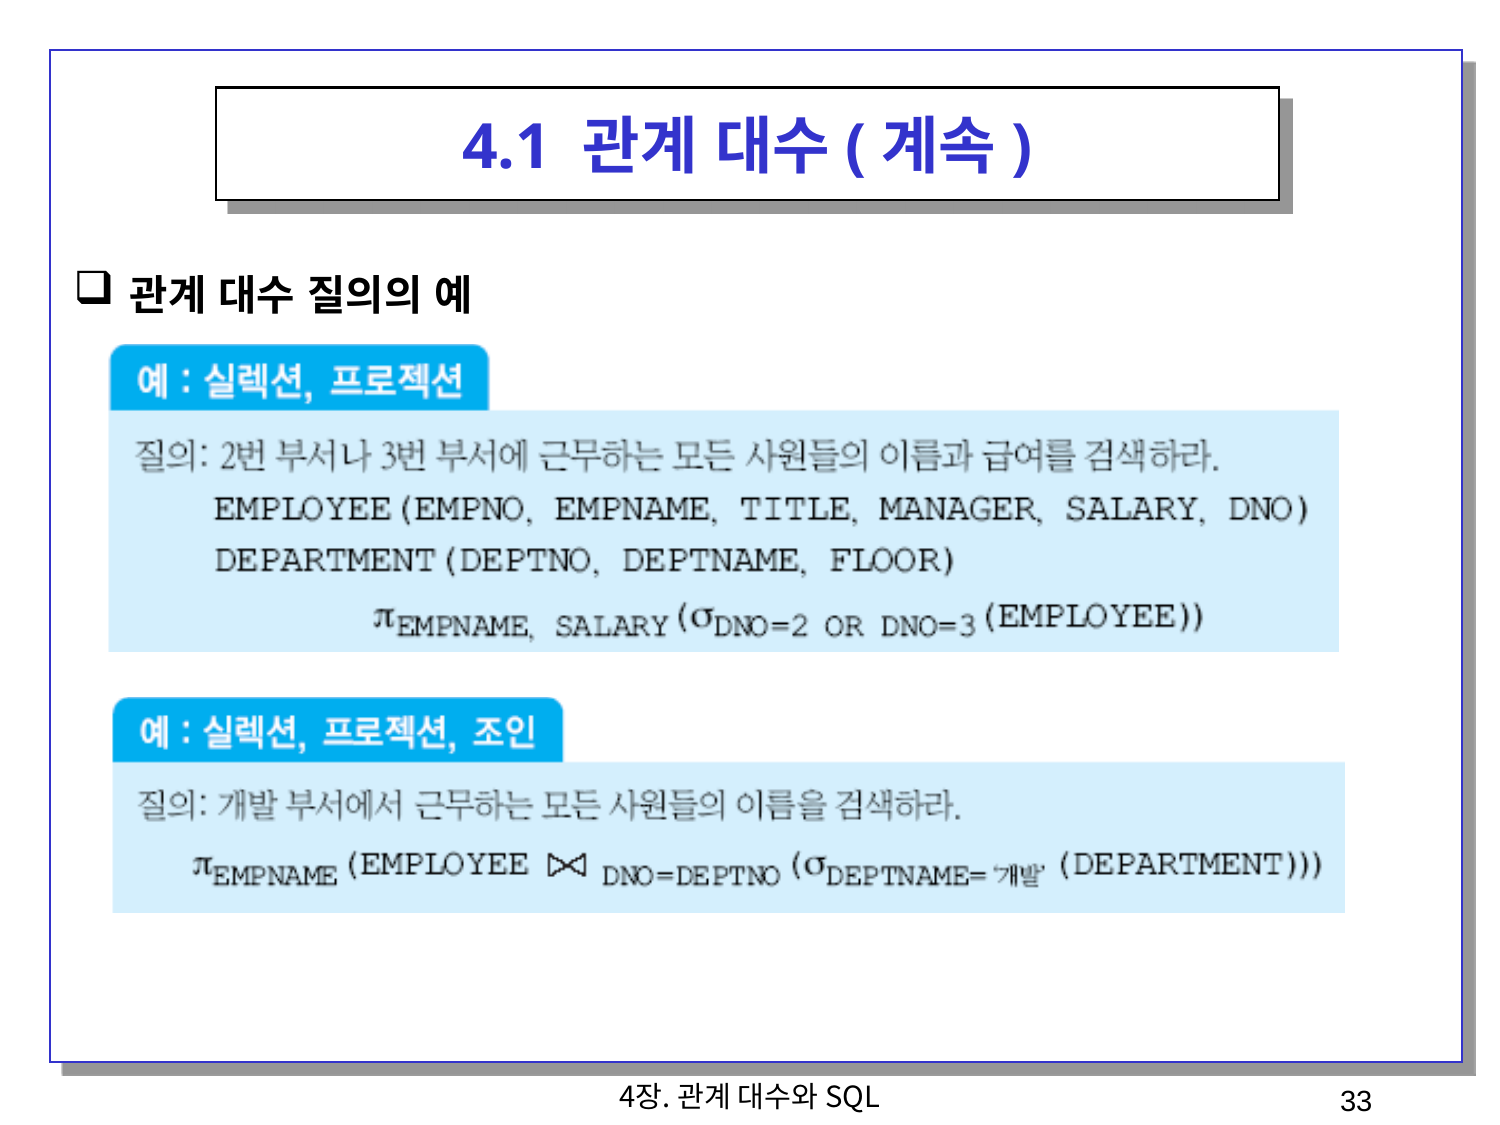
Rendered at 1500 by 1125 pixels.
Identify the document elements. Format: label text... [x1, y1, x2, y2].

picture [107, 344, 1339, 652]
slide_number 33 [1074, 1074, 1388, 1125]
picture [109, 697, 1346, 914]
list 관계 대수 질의의 예 [58, 241, 1447, 1046]
text_box 4.1 관계 대수(계속) [215, 87, 1280, 200]
footer 4장. 관계 대수와 SQL [512, 1074, 988, 1125]
